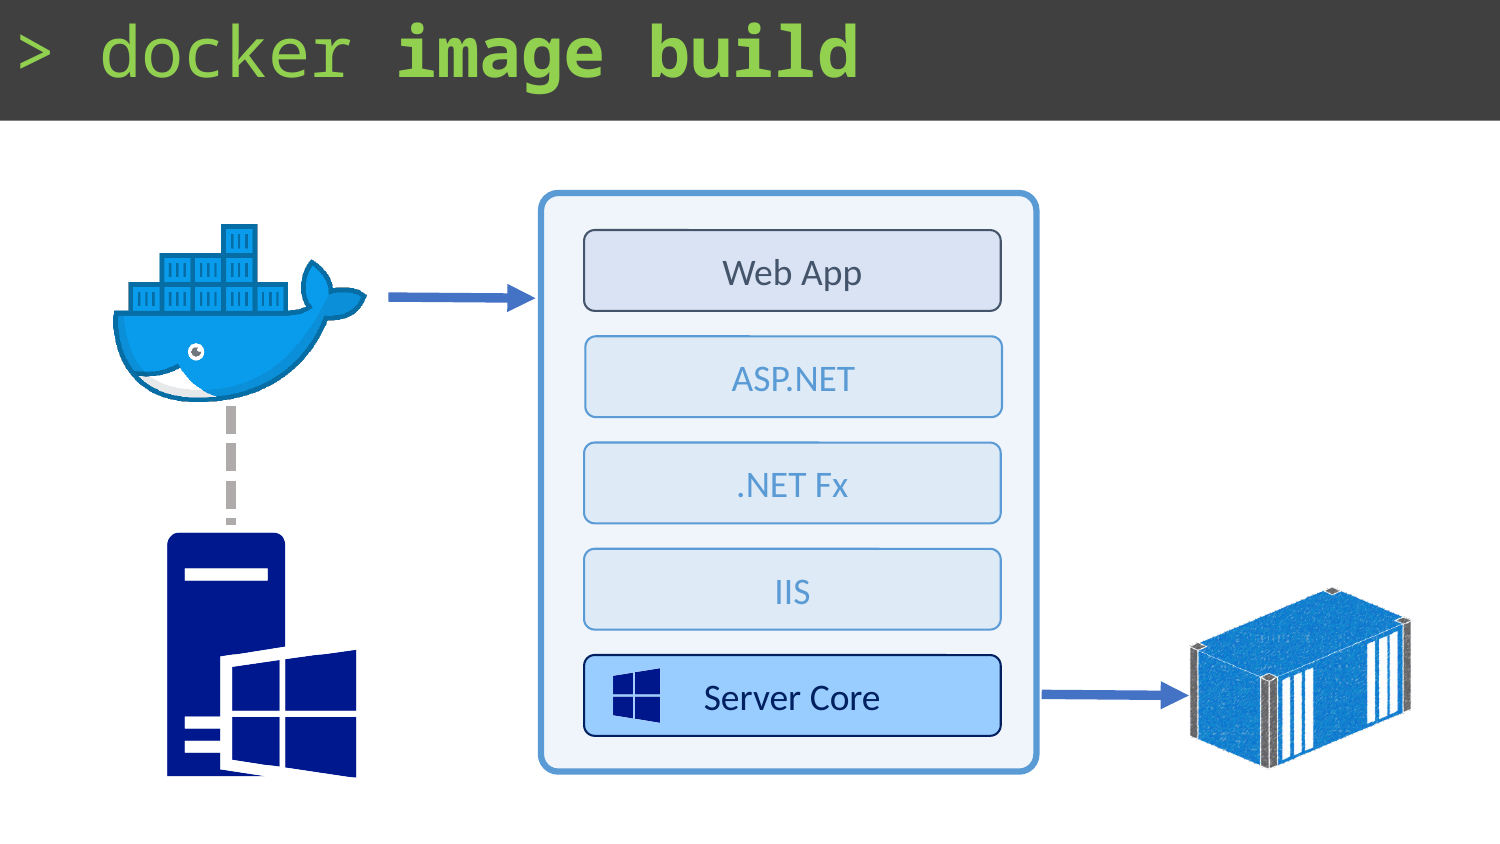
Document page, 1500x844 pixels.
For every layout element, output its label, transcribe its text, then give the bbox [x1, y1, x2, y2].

picture [612, 668, 661, 723]
text_box Server Core [583, 653, 1002, 737]
picture [1188, 586, 1413, 770]
text_box ASP.NET [584, 335, 1004, 419]
picture [139, 532, 385, 778]
text_box [539, 191, 1038, 773]
text_box IIS [583, 547, 1002, 631]
text_box .NET Fx [583, 441, 1002, 525]
text_box > docker image build [0, 0, 1500, 121]
picture [113, 224, 367, 402]
text_box Web App [583, 228, 1002, 312]
